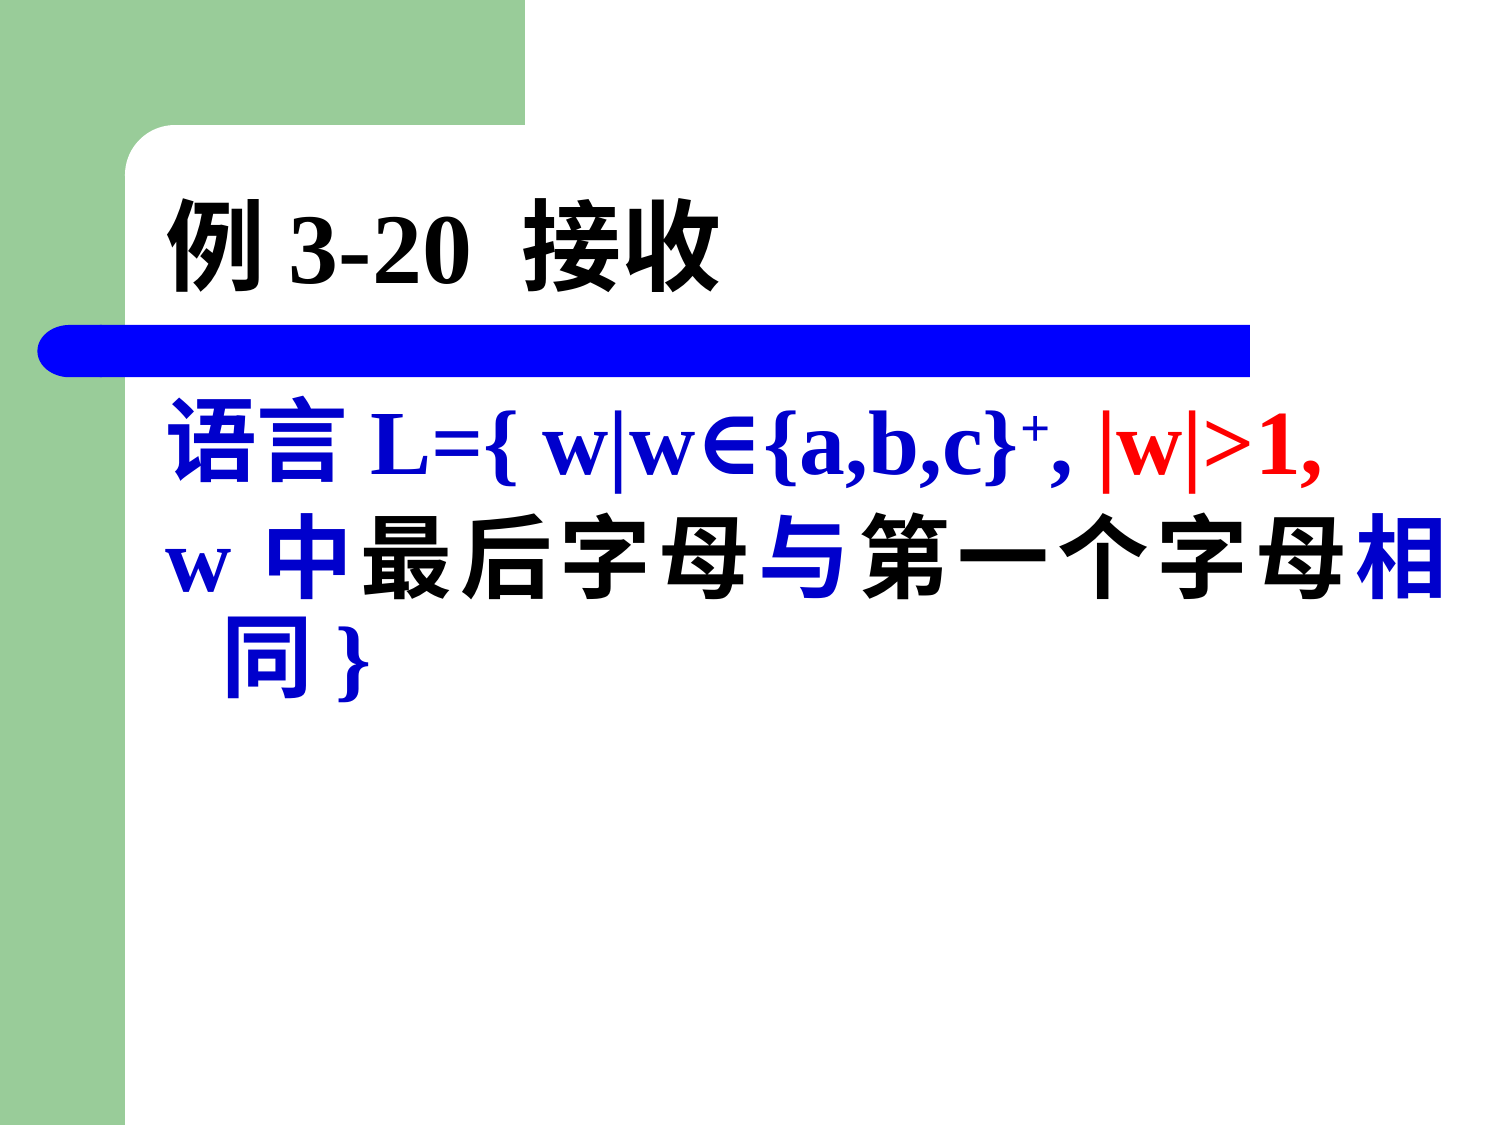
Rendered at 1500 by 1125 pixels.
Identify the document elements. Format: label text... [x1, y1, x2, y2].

list 语言L={ w|w∈{a,b,c}+, |w|>1, w中最后字母与第一个字母相同} [149, 387, 1463, 1001]
title 例3-20 接收 [149, 124, 1463, 313]
